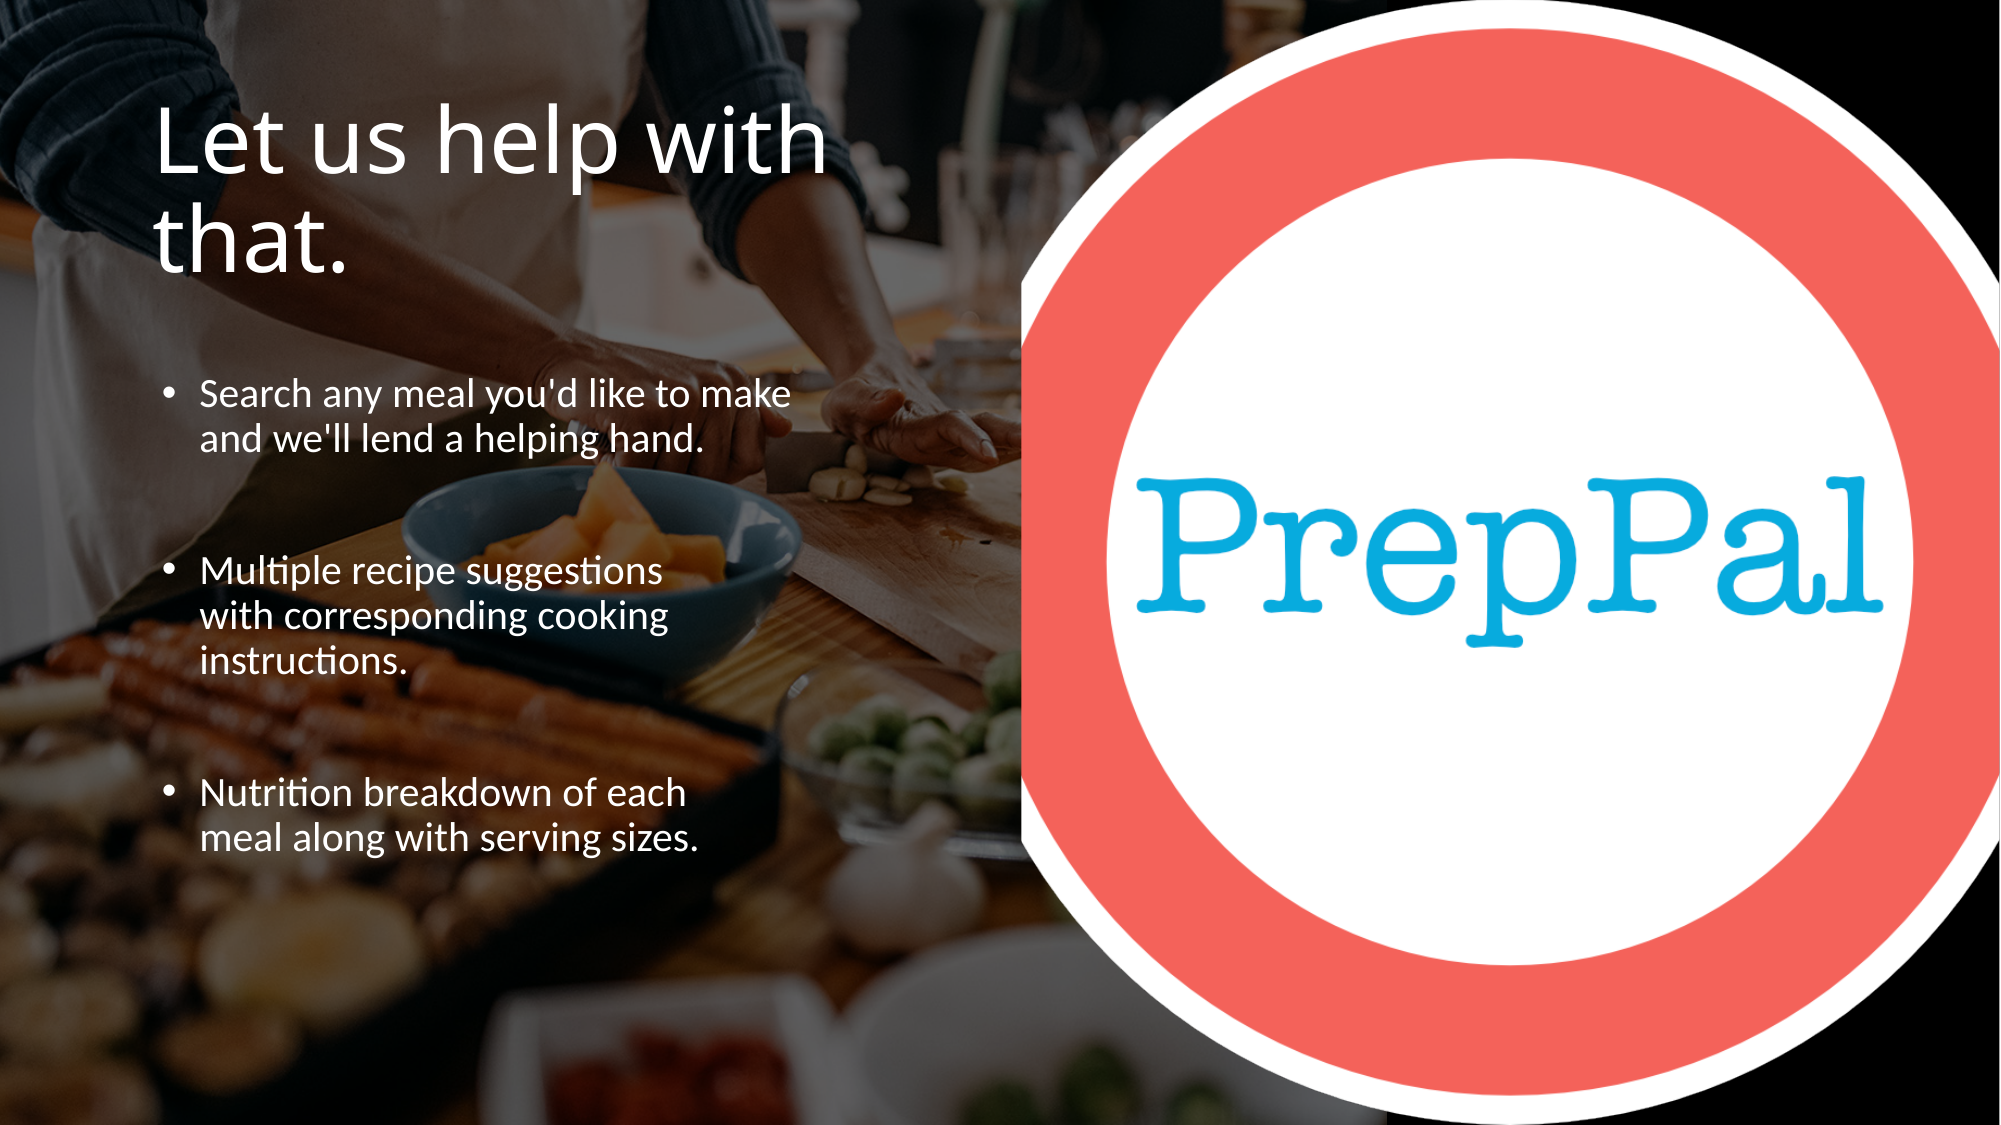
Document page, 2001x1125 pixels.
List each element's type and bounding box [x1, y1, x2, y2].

picture [0, 0, 1021, 1125]
list [1021, 0, 2000, 1125]
